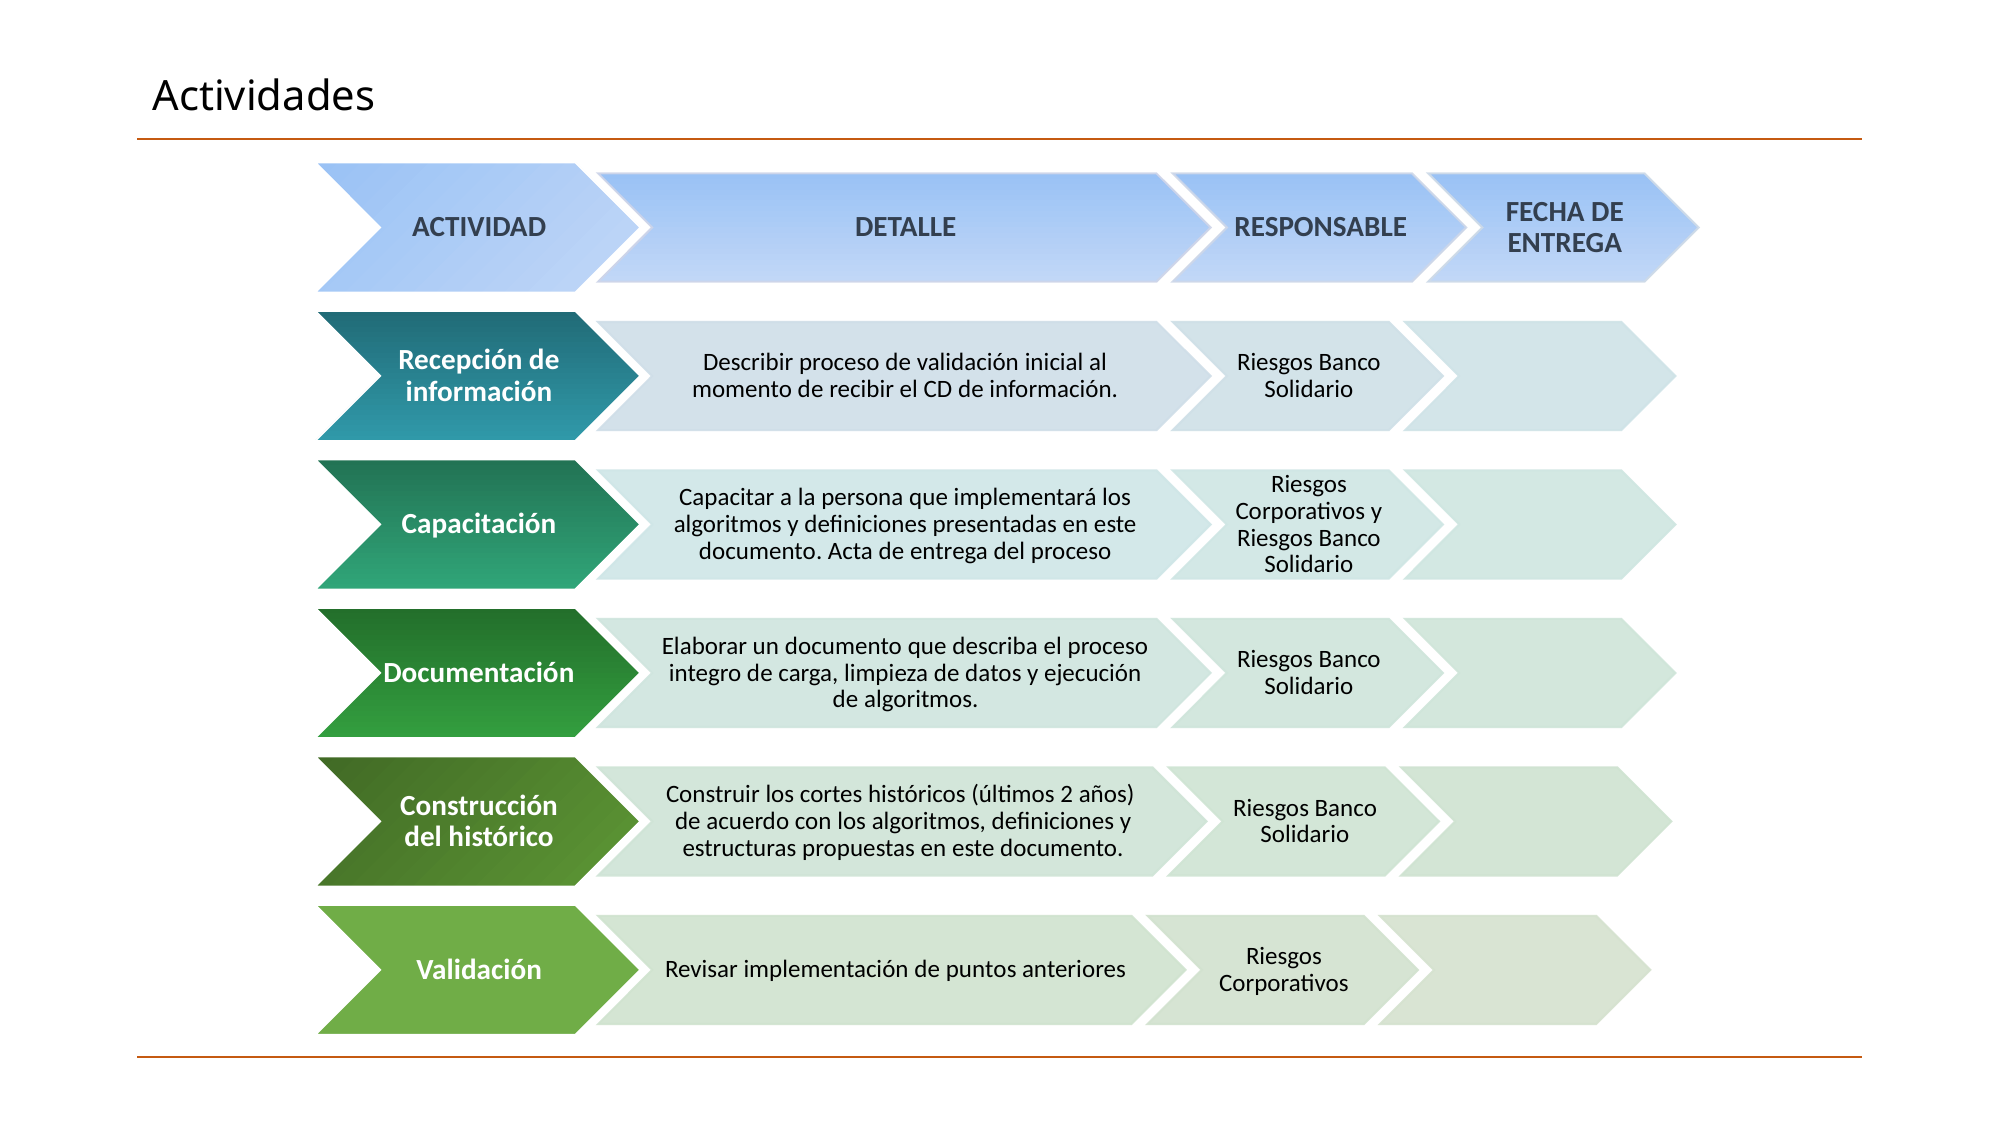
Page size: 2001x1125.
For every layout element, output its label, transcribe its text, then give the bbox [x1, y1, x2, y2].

text_box Actividades [137, 40, 1863, 155]
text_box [314, 154, 1700, 1044]
